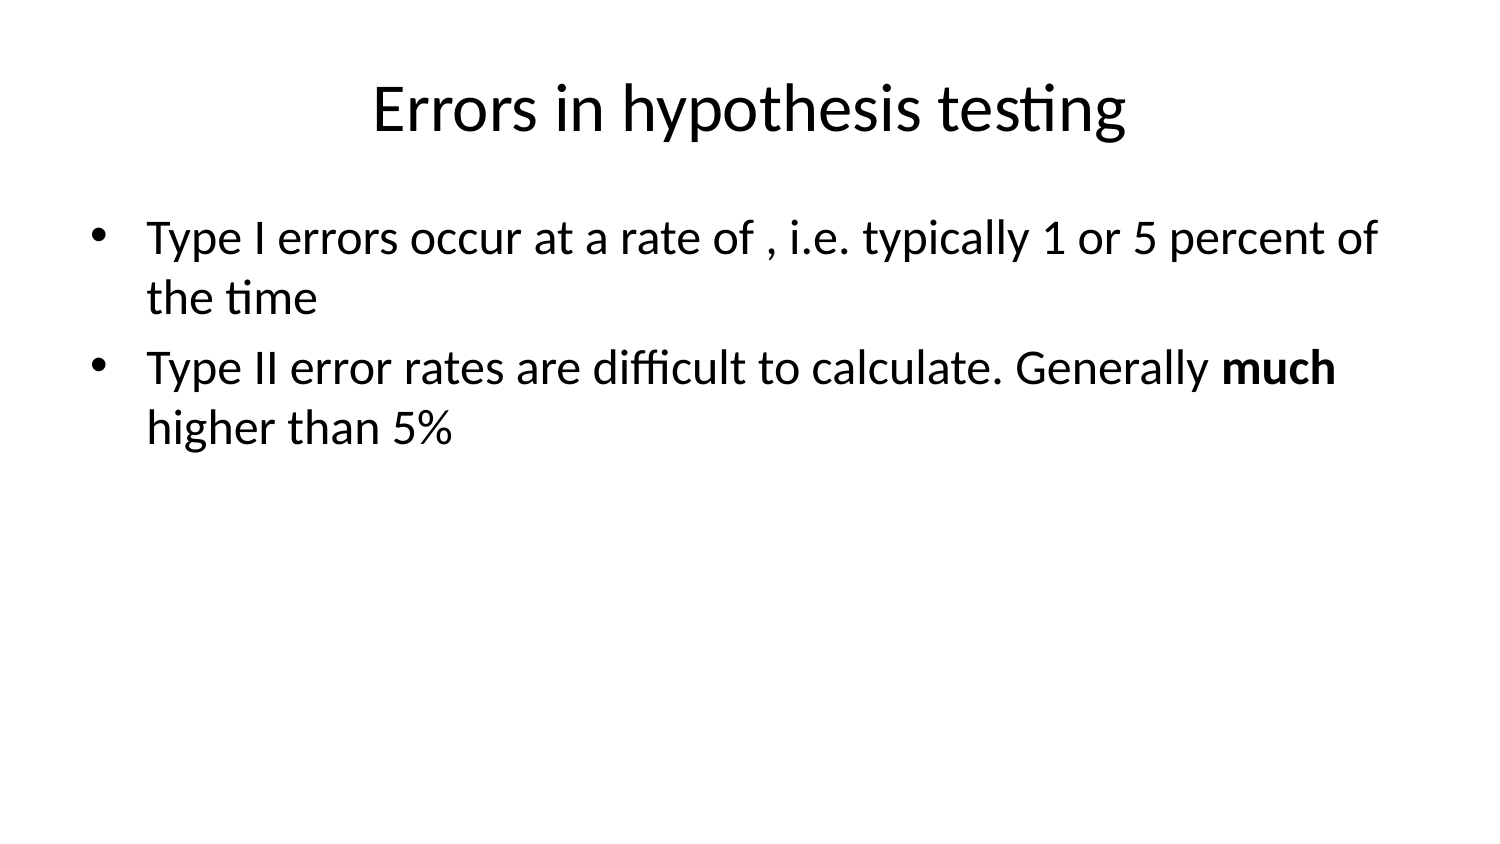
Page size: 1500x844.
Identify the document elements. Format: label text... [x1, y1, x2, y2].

title Errors in hypothesis testing [75, 33, 1425, 175]
